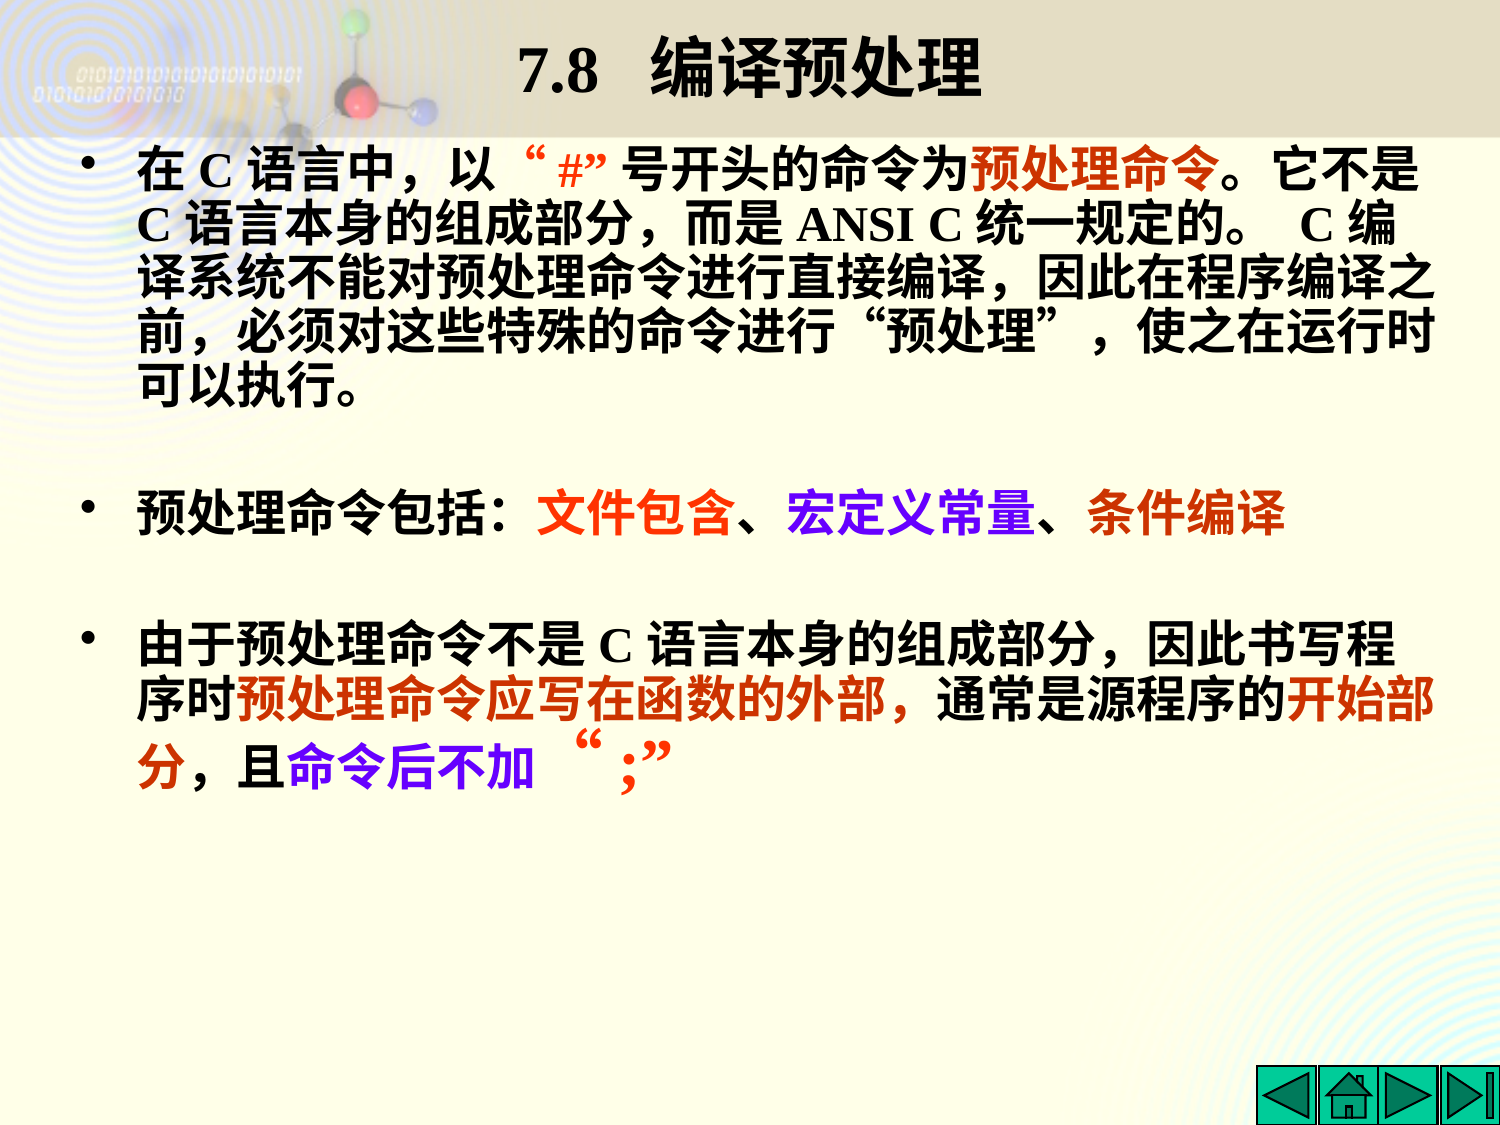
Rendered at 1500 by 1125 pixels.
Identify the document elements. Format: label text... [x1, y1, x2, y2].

list 在C语言中，以“#”号开头的命令为预处理命令。它不是C语言本身的组成部分，而是ANSI C统一规定的。 C编译系统不能对预处理命令进行直接编译，因此在程序编译之前，必须对这些特殊的命令进行“预处理”，使之在运行时可以执行。 预处理命令包括：文件包含、宏定义常量、条件编译 由于预处理命令不是C语言本身的组成部分，因此书写程序时预处理命令应写在函数的外部，通常是源程序的开始部分，且命令后不加“;” [64, 137, 1459, 813]
title 7.8 编译预处理 [112, 0, 1388, 132]
